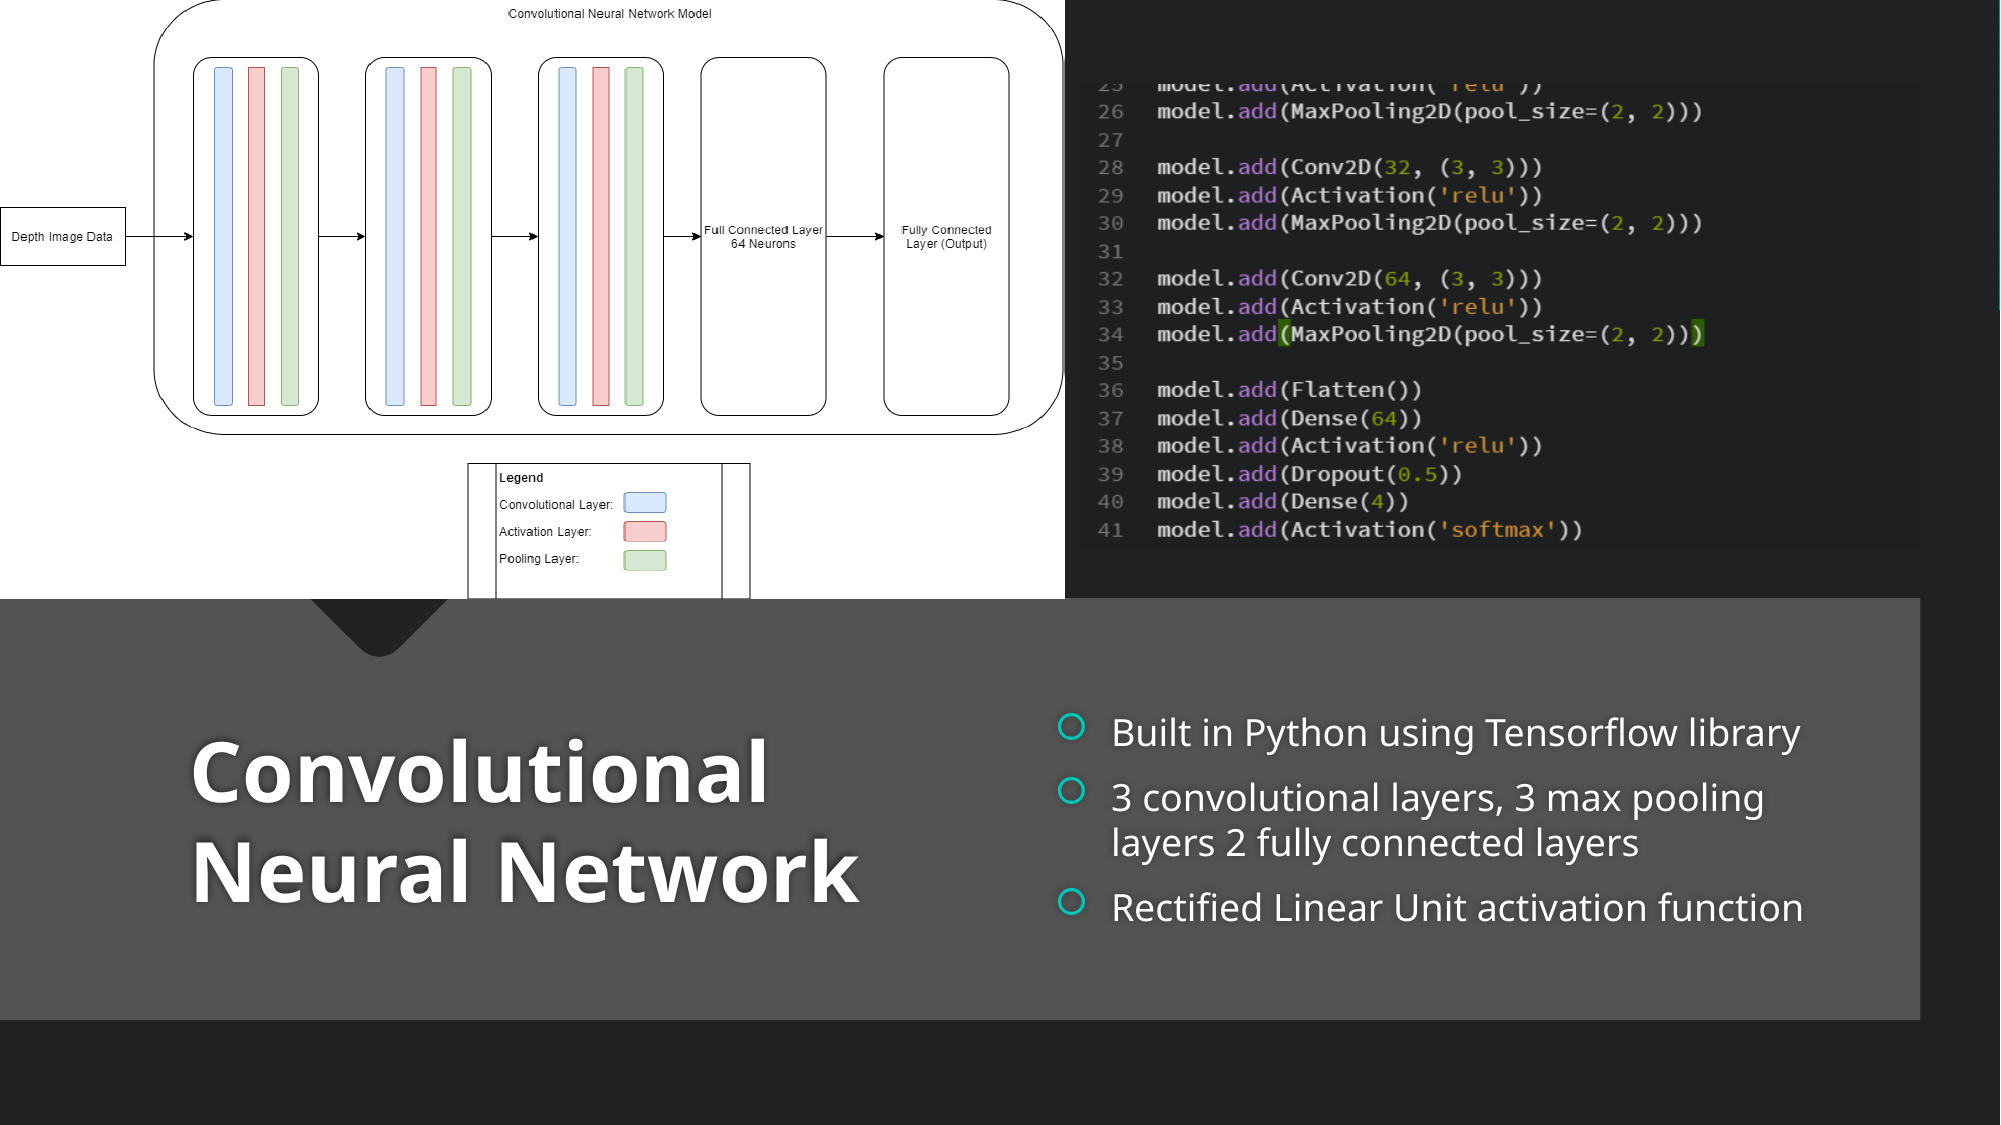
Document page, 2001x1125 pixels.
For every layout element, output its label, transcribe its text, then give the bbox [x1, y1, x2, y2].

text_box [0, 596, 1922, 1022]
title Convolutional Neural Network [174, 664, 967, 974]
text_box [0, 0, 2000, 1125]
list Built in Python using Tensorflow library 3 convolutional layers, 3 max pooling layers 2 fully connected layers Rectified Linear Unit activation function [1039, 664, 1835, 974]
picture [0, 0, 1066, 599]
picture [1079, 84, 1921, 547]
